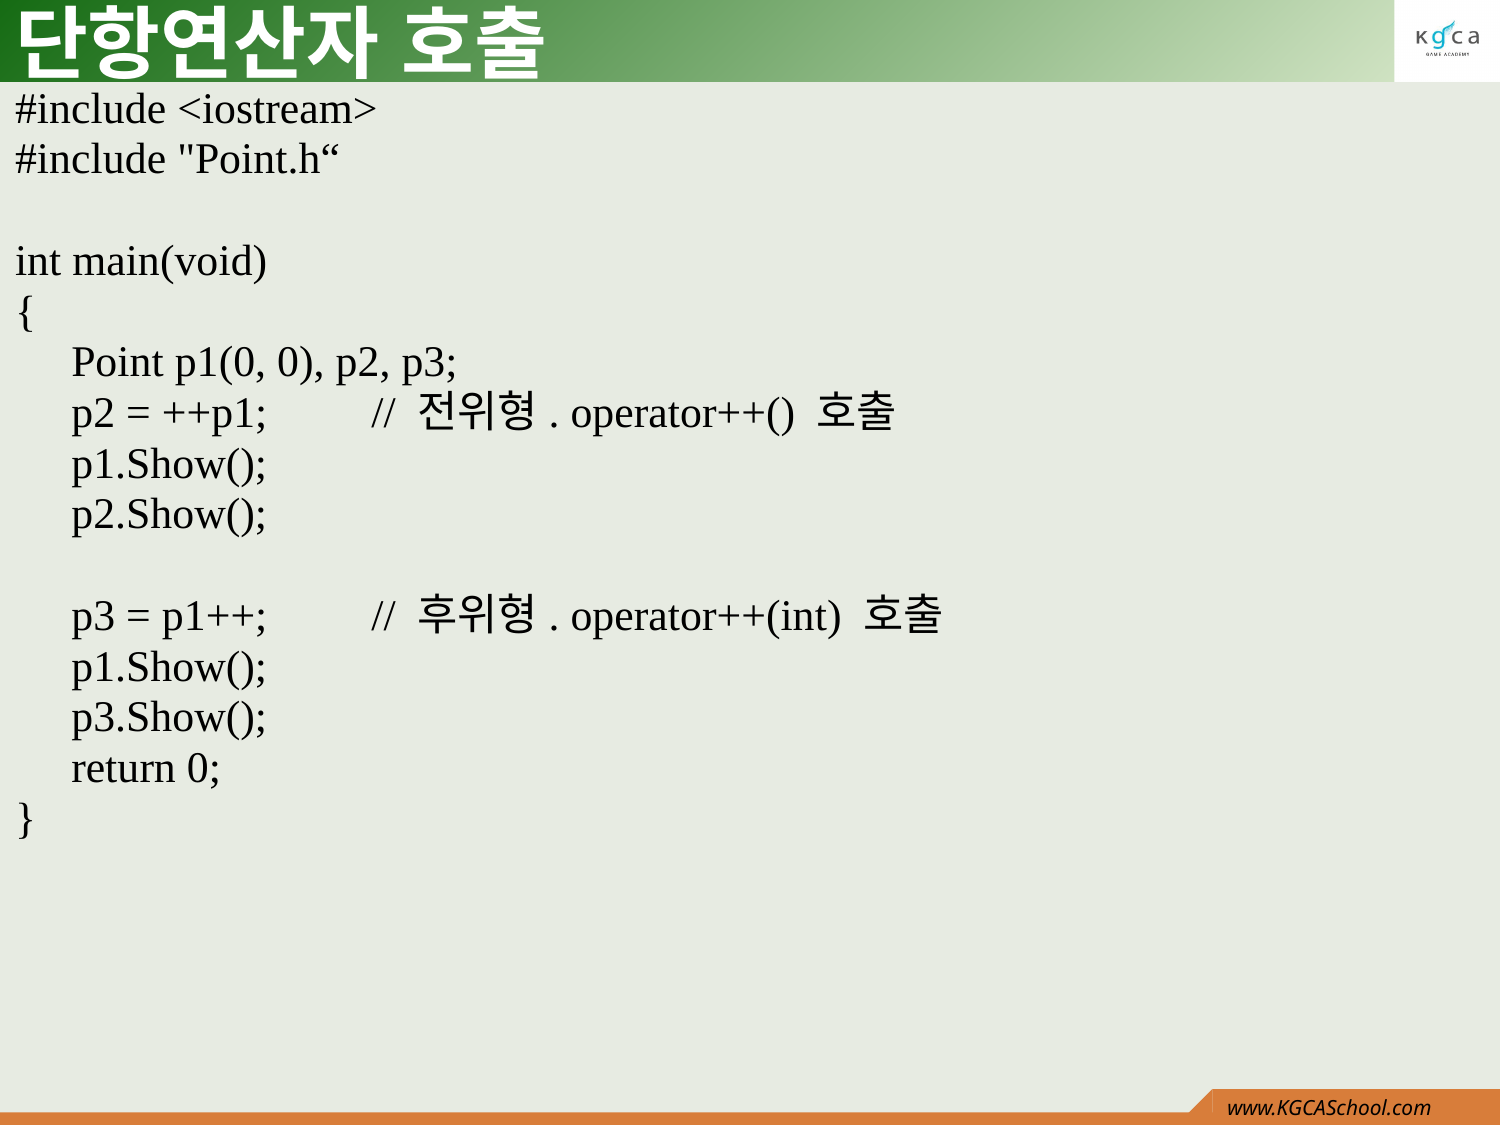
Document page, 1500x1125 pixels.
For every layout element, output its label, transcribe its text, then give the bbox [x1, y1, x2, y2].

title 단항연산자 호출 [0, 0, 1388, 82]
list #include <iostream> #include "Point.h“ int main(void) { Point p1(0, 0), p2, p3; p2 = ++p1; // 전위형. operator++() 호출 p1.Show(); p2.Show(); p3 = p1++; // 후위형. operator++(int) 호출 p1.Show(); p3.Show(); return 0; } [0, 82, 1500, 1055]
picture [1394, 0, 1500, 82]
